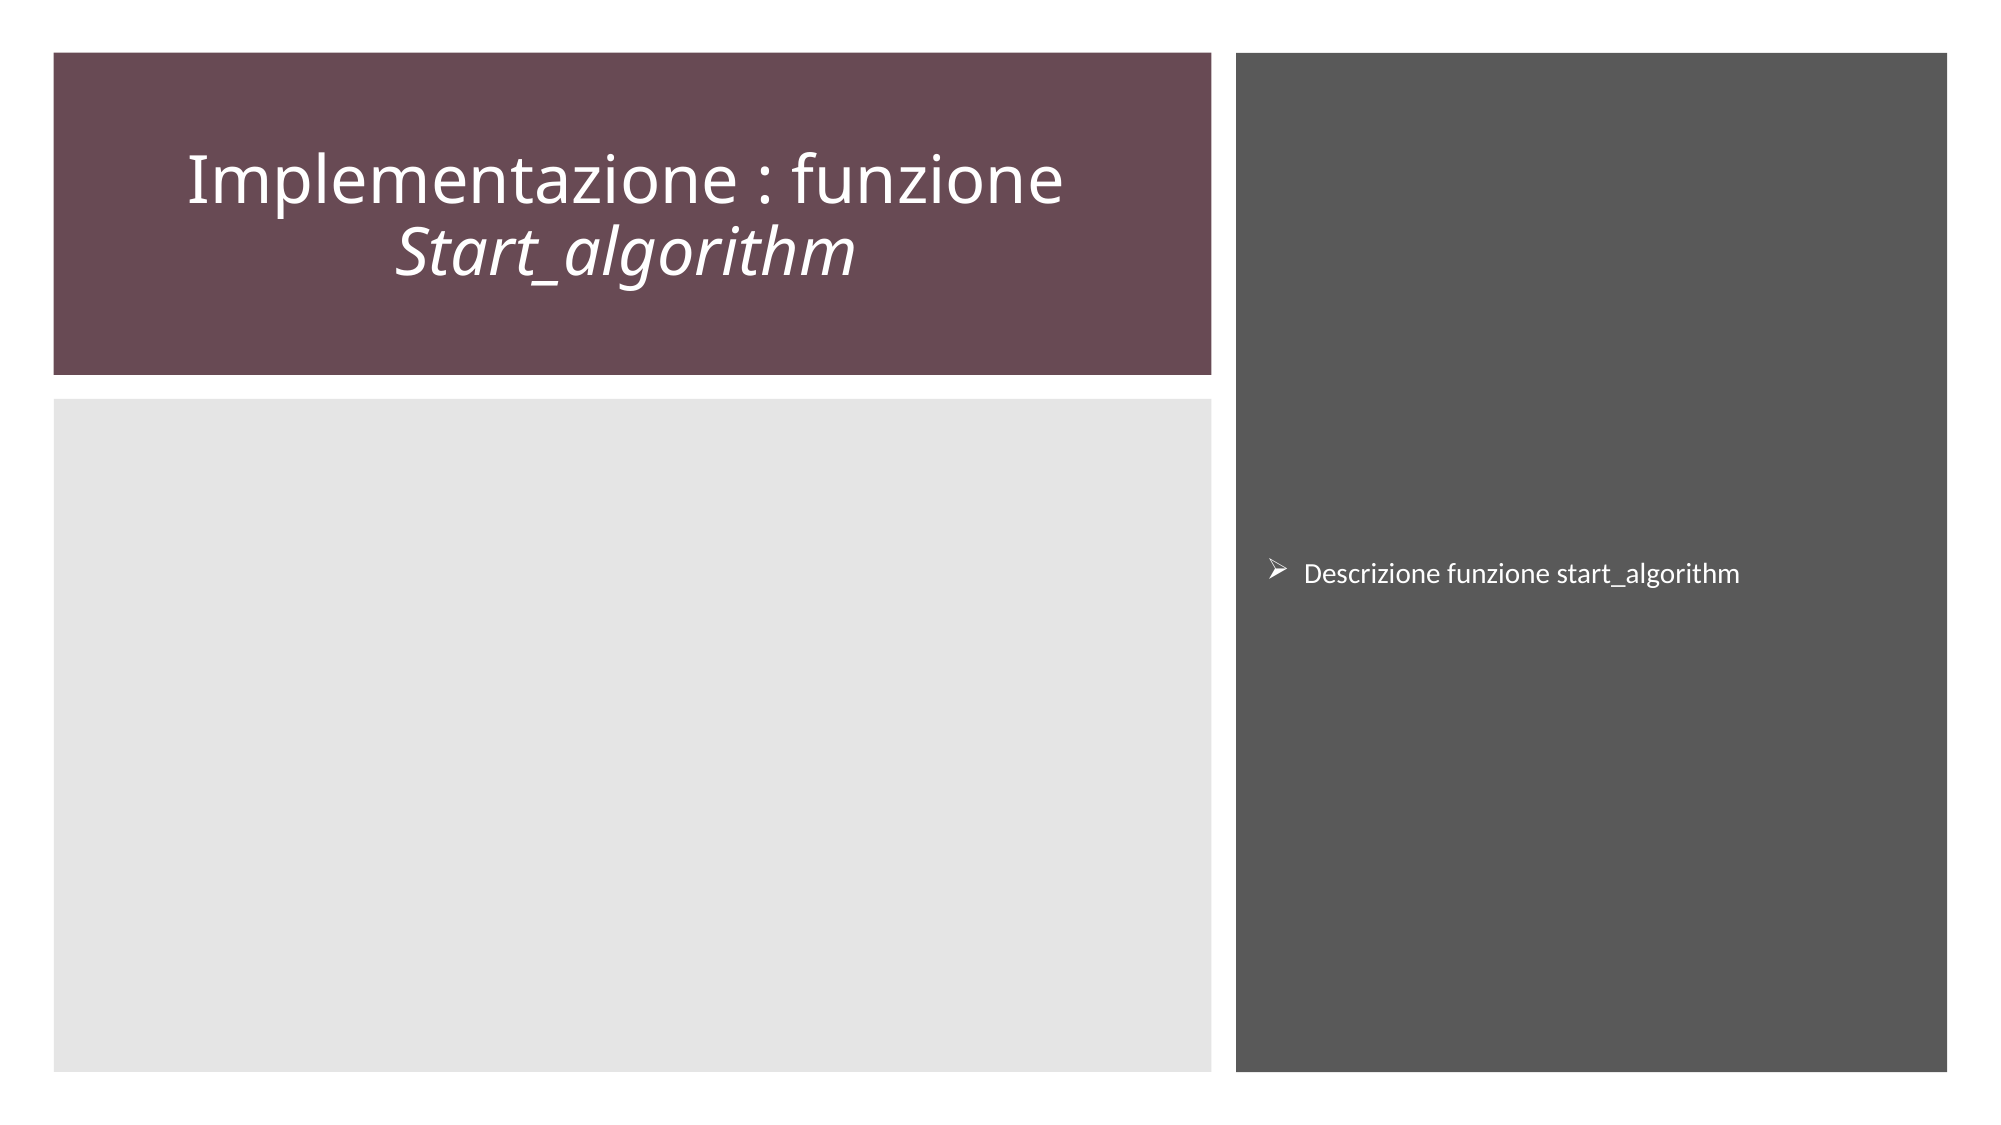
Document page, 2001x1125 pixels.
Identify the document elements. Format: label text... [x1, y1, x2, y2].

text_box [53, 52, 1212, 376]
text_box [53, 398, 1212, 1073]
list Descrizione funzione start_algorithm [1251, 52, 1907, 1097]
text_box [1907, 52, 1948, 1073]
title Implementazione : funzione Start_algorithm [85, 84, 1168, 352]
text_box [1235, 52, 1251, 1073]
